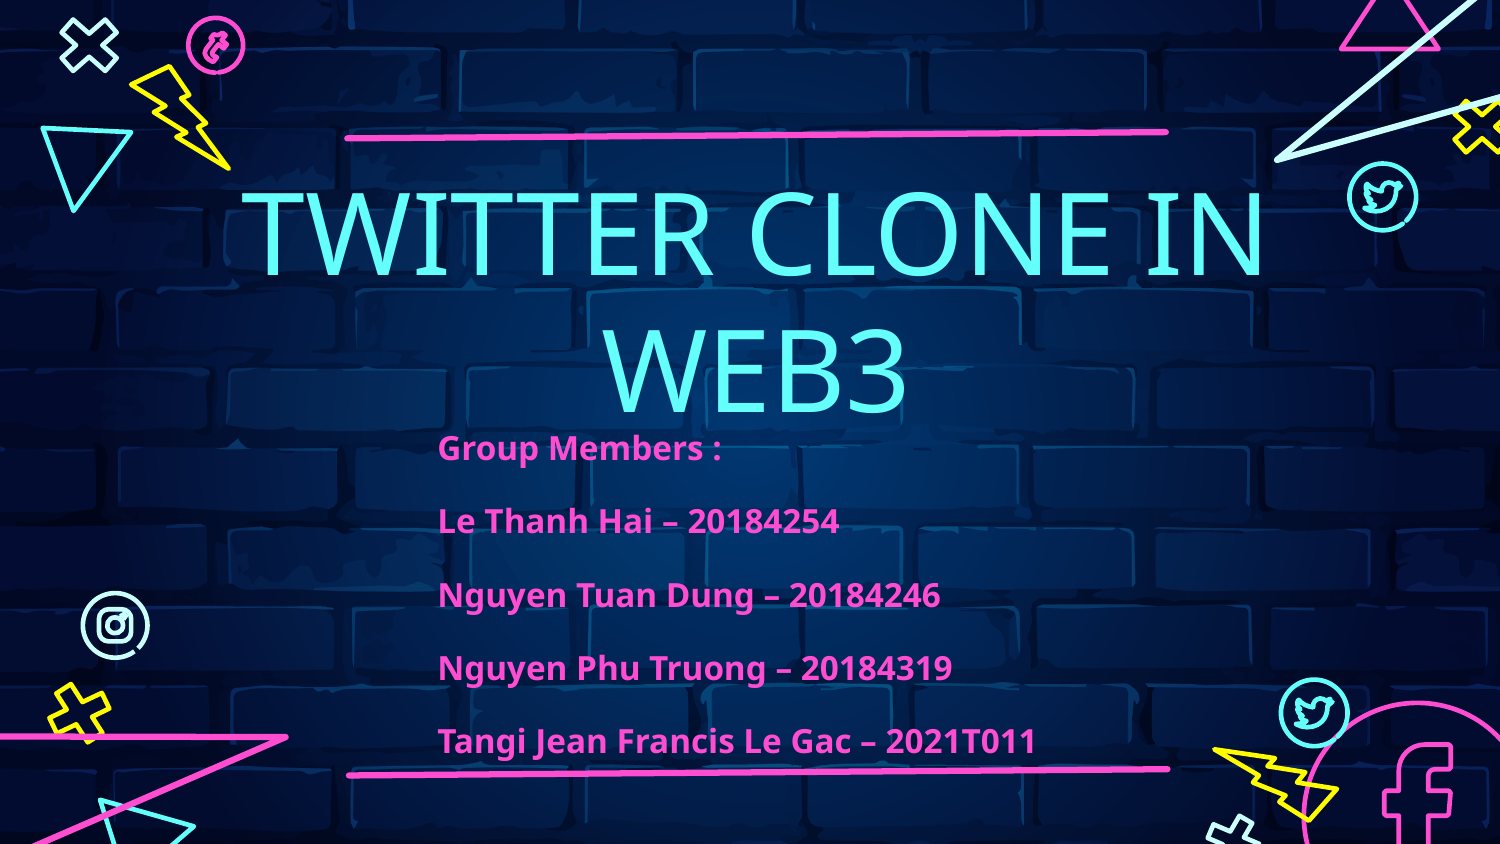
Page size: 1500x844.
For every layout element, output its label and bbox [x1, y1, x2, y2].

text_box [1290, 690, 1500, 844]
text_box [1276, 675, 1352, 751]
text_box [1345, 159, 1420, 235]
picture [0, 0, 1500, 844]
text_box [78, 589, 151, 662]
text_box [184, 14, 246, 77]
